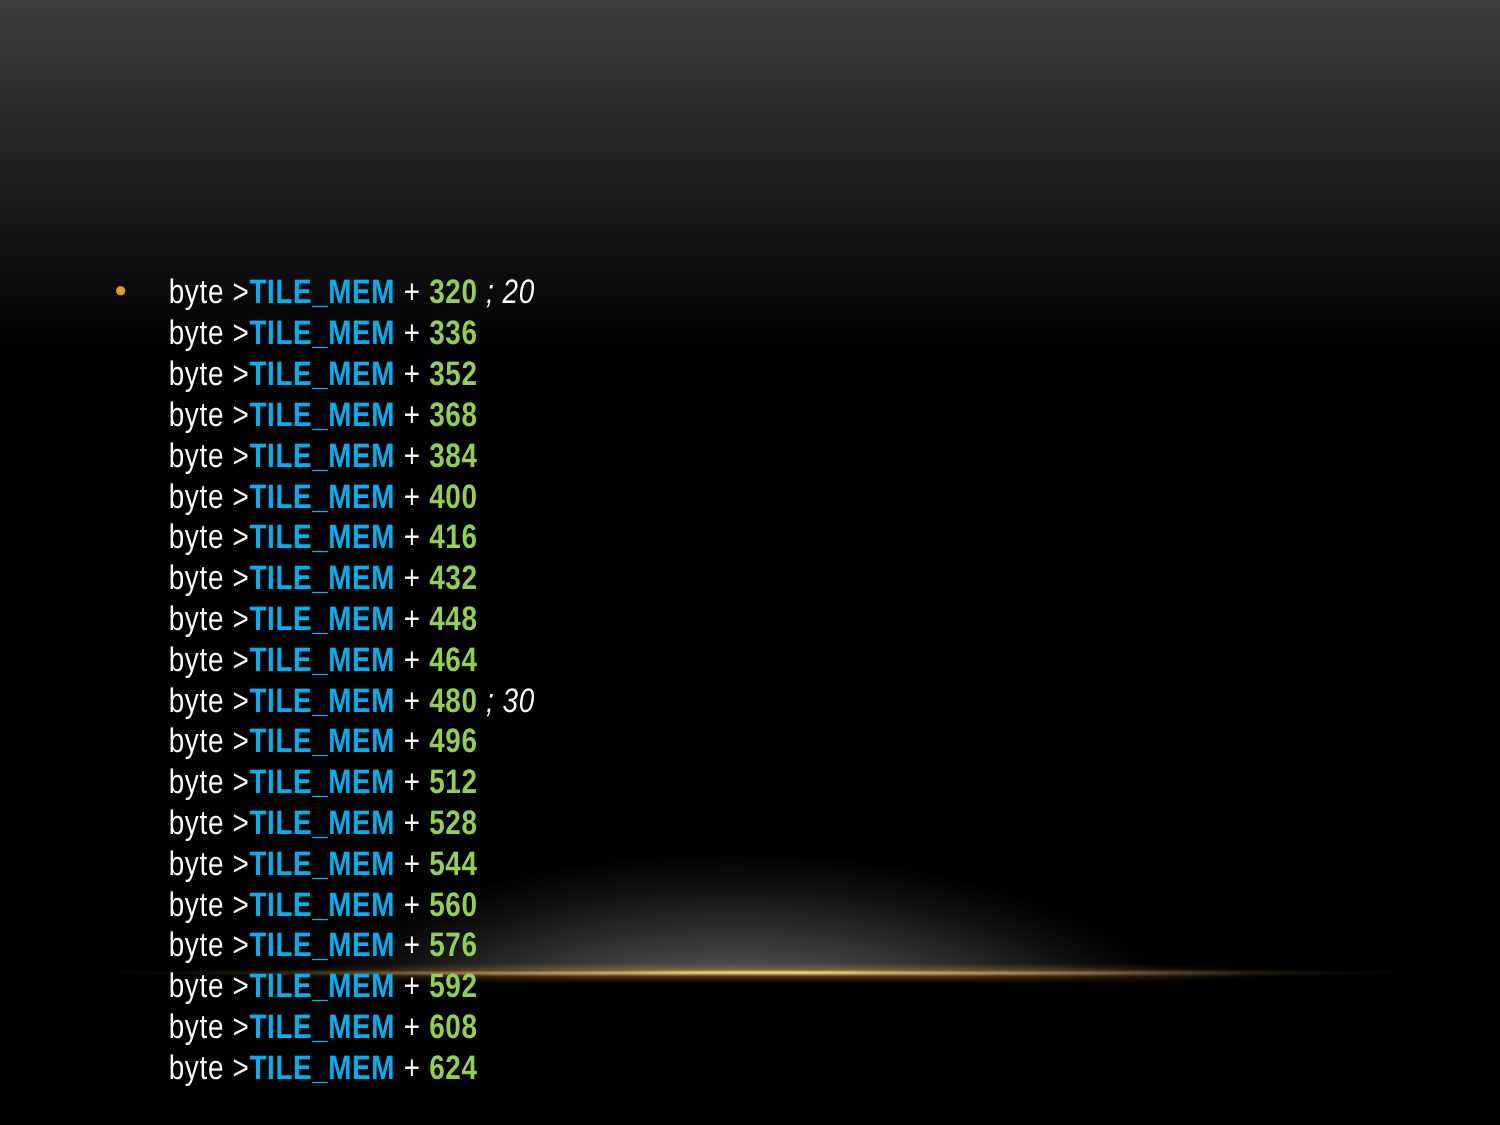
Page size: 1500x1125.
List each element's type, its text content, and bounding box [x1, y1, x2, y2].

picture [0, 0, 1500, 1125]
list byte >TILE_MEM + 320 ; 20 byte >TILE_MEM + 336 byte >TILE_MEM + 352 byte >TILE_MEM + 368 byte >TILE_MEM + 384 byte >TILE_MEM + 400 byte >TILE_MEM + 416 byte >TILE_MEM + 432 byte >TILE_MEM + 448 byte >TILE_MEM + 464 byte >TILE_MEM + 480 ; 30 byte >TILE_MEM + 496 byte >TILE_MEM + 512 byte >TILE_MEM + 528 byte >TILE_MEM + 544 byte >TILE_MEM + 560 byte >TILE_MEM + 576 byte >TILE_MEM + 592 byte >TILE_MEM + 608 byte >TILE_MEM + 624 [99, 262, 1400, 1100]
